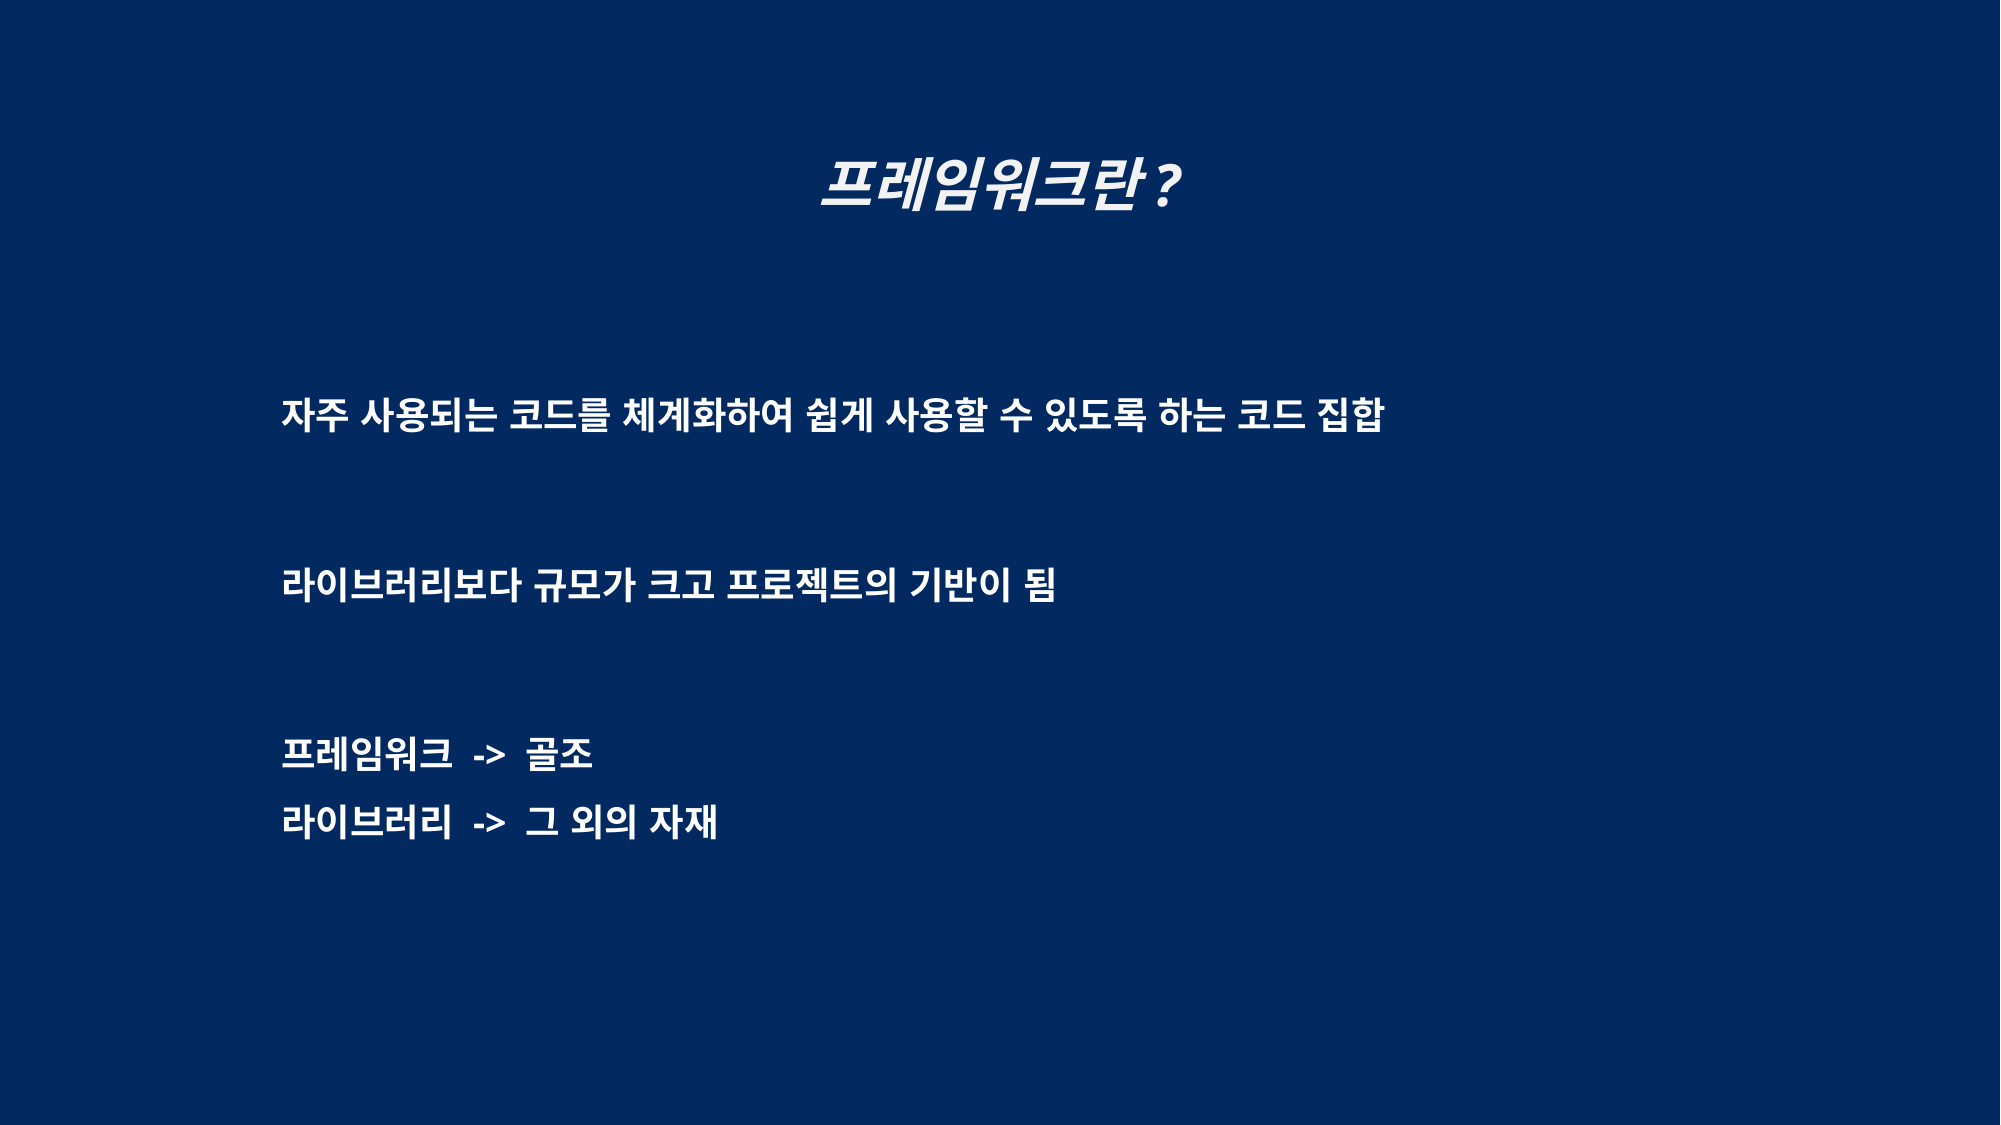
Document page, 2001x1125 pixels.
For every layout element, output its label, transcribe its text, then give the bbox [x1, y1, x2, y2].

text_box 프레임워크 -> 골조 라이브러리 -> 그 외의 자재 [266, 701, 1800, 852]
text_box 자주 사용되는 코드를 체계화하여 쉽게 사용할 수 있도록 하는 코드 집합 [266, 362, 1800, 445]
text_box 프레임워크란? [499, 106, 1501, 226]
text_box 라이브러리보다 규모가 크고 프로젝트의 기반이 됨 [266, 531, 1800, 615]
